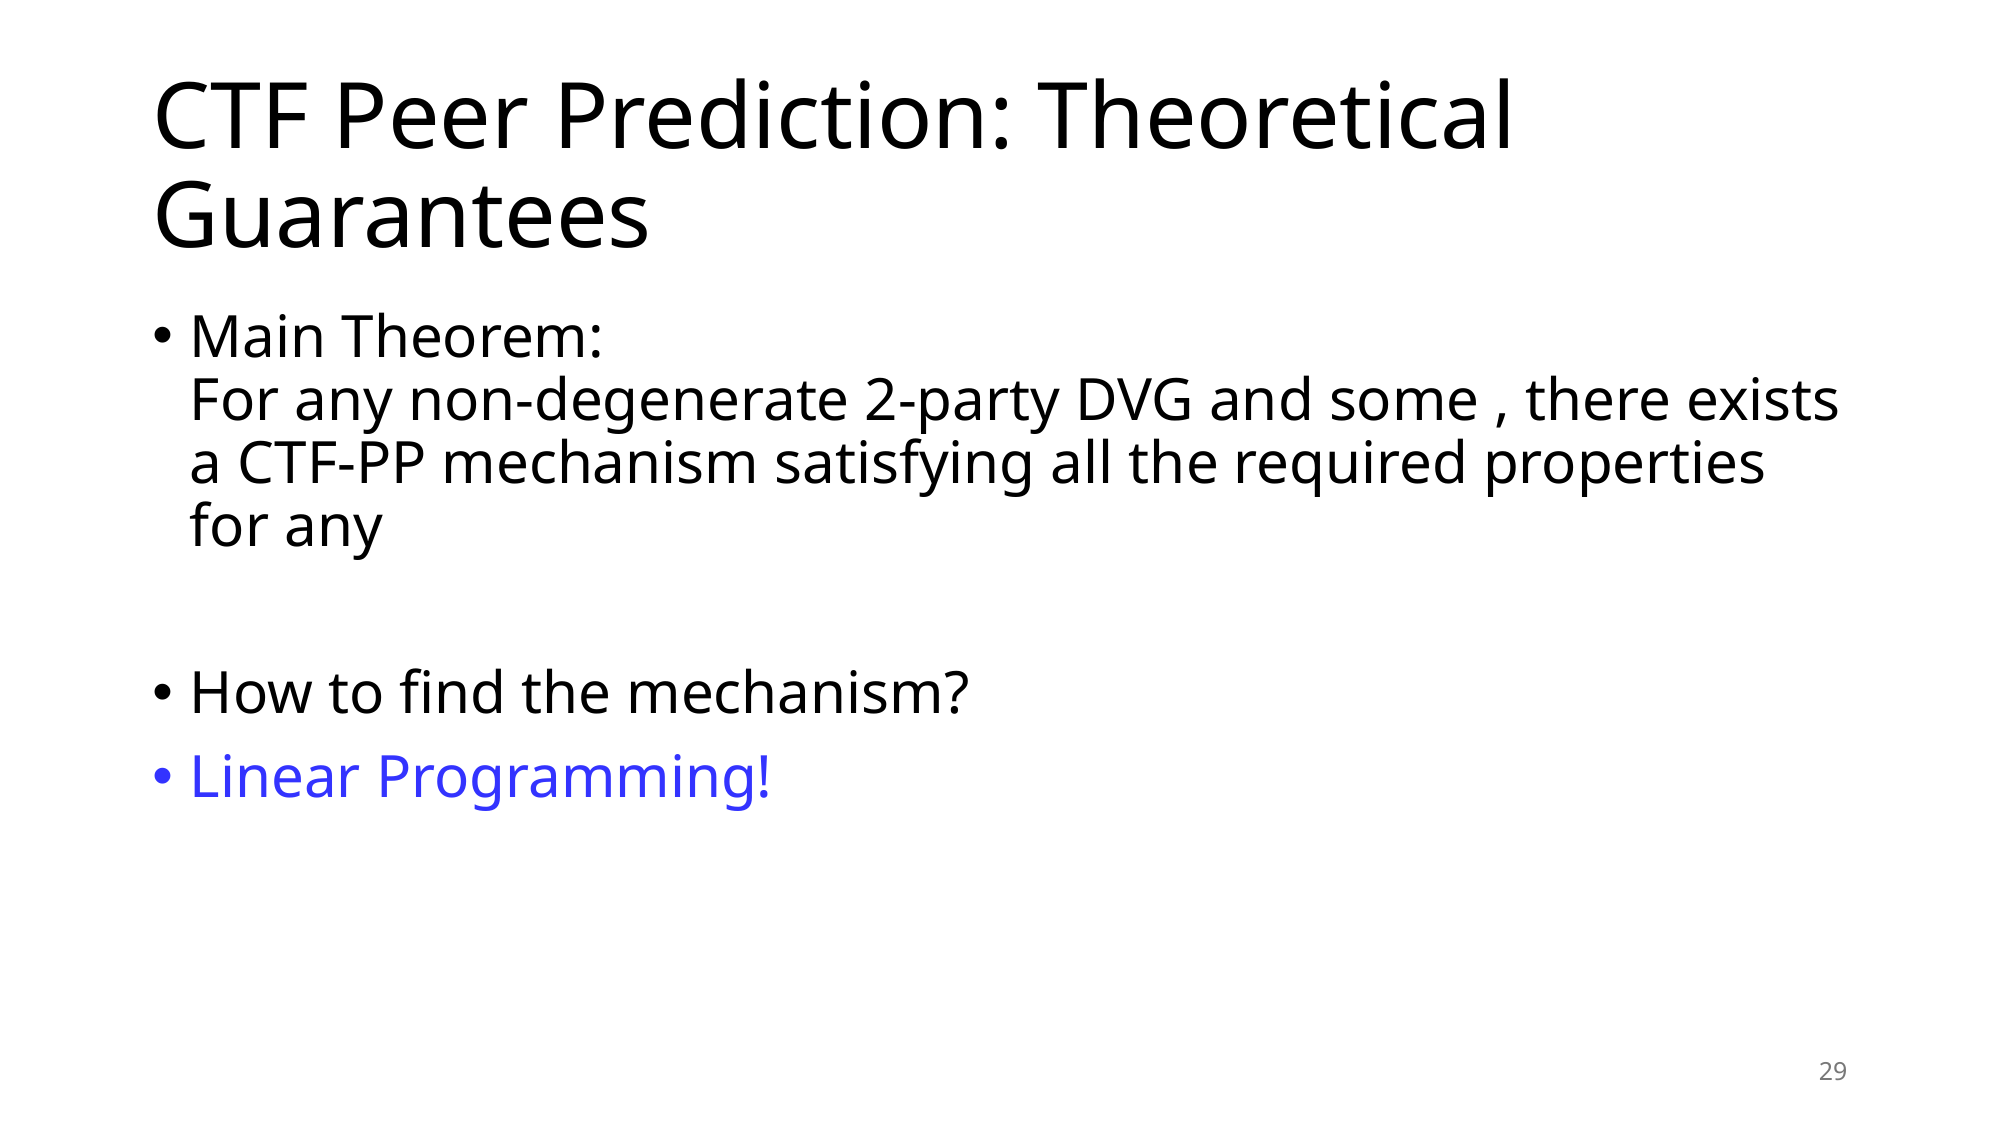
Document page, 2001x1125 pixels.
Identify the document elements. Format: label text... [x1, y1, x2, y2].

title CTF Peer Prediction: Theoretical Guarantees [137, 59, 1863, 278]
slide_number 29 [1412, 1042, 1863, 1103]
